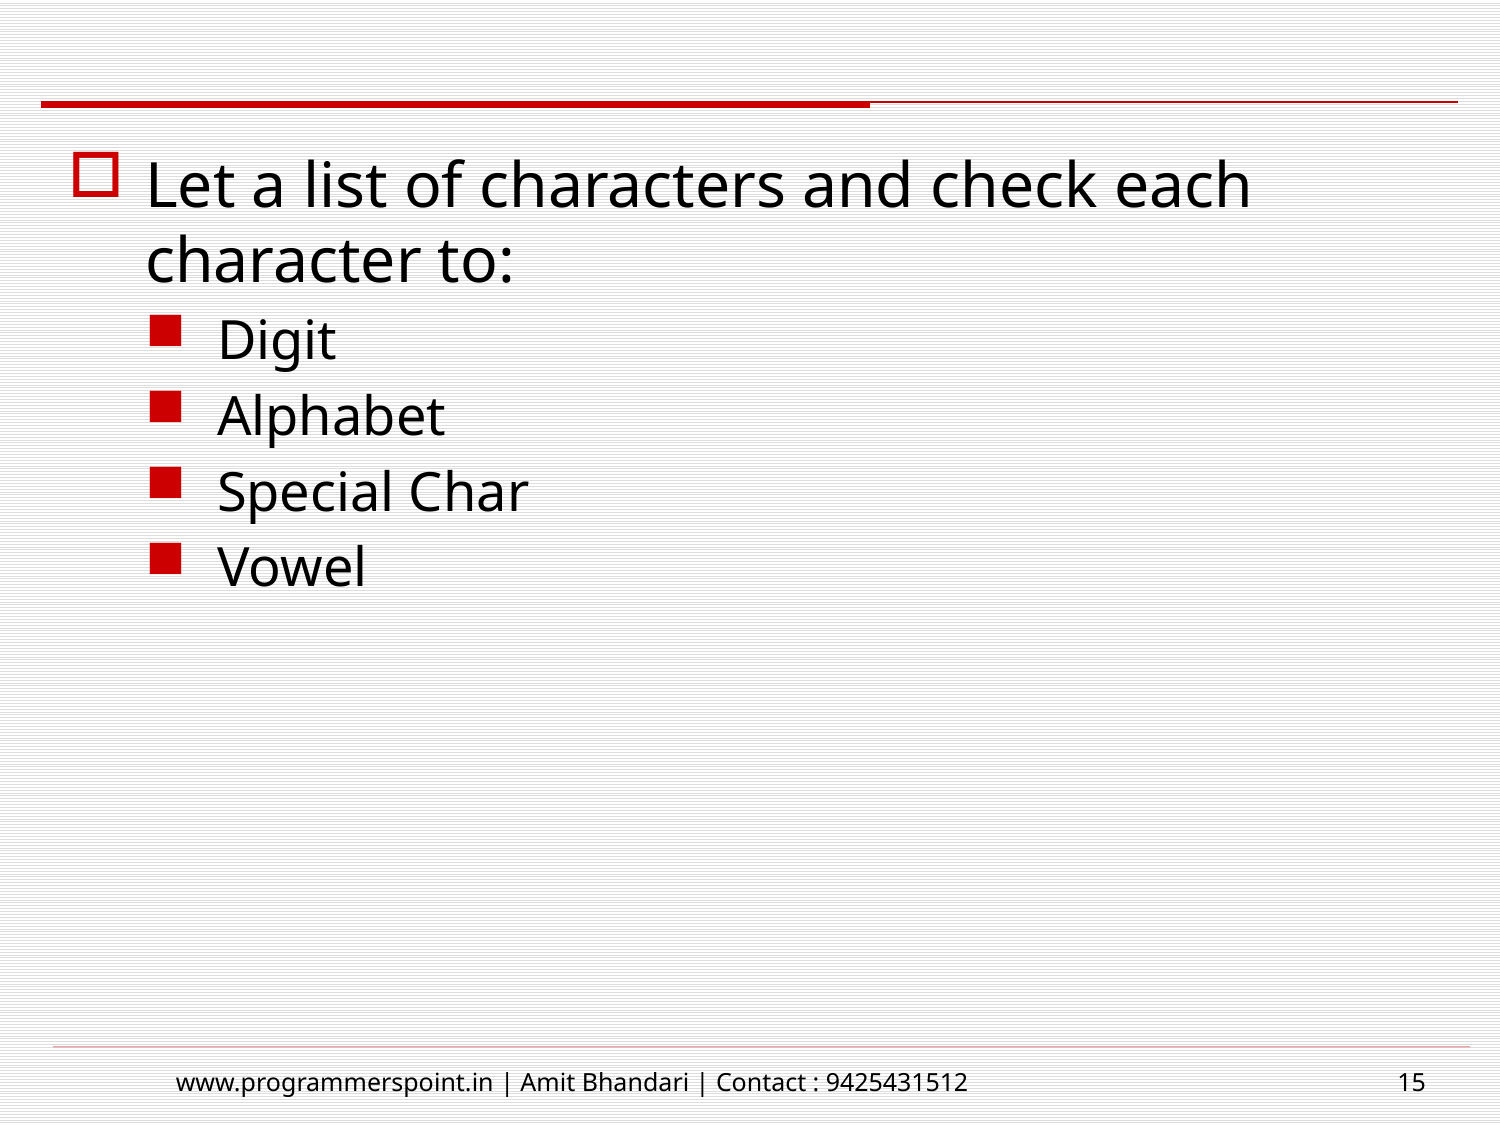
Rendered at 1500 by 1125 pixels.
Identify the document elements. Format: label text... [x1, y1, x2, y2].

footer www.programmerspoint.in | Amit Bhandari | Contact : 9425431512 [100, 1058, 1046, 1102]
list Let a list of characters and check each character to: Digit Alphabet Special Char Vowel [52, 136, 1448, 1012]
slide_number 15 [1115, 1058, 1442, 1102]
